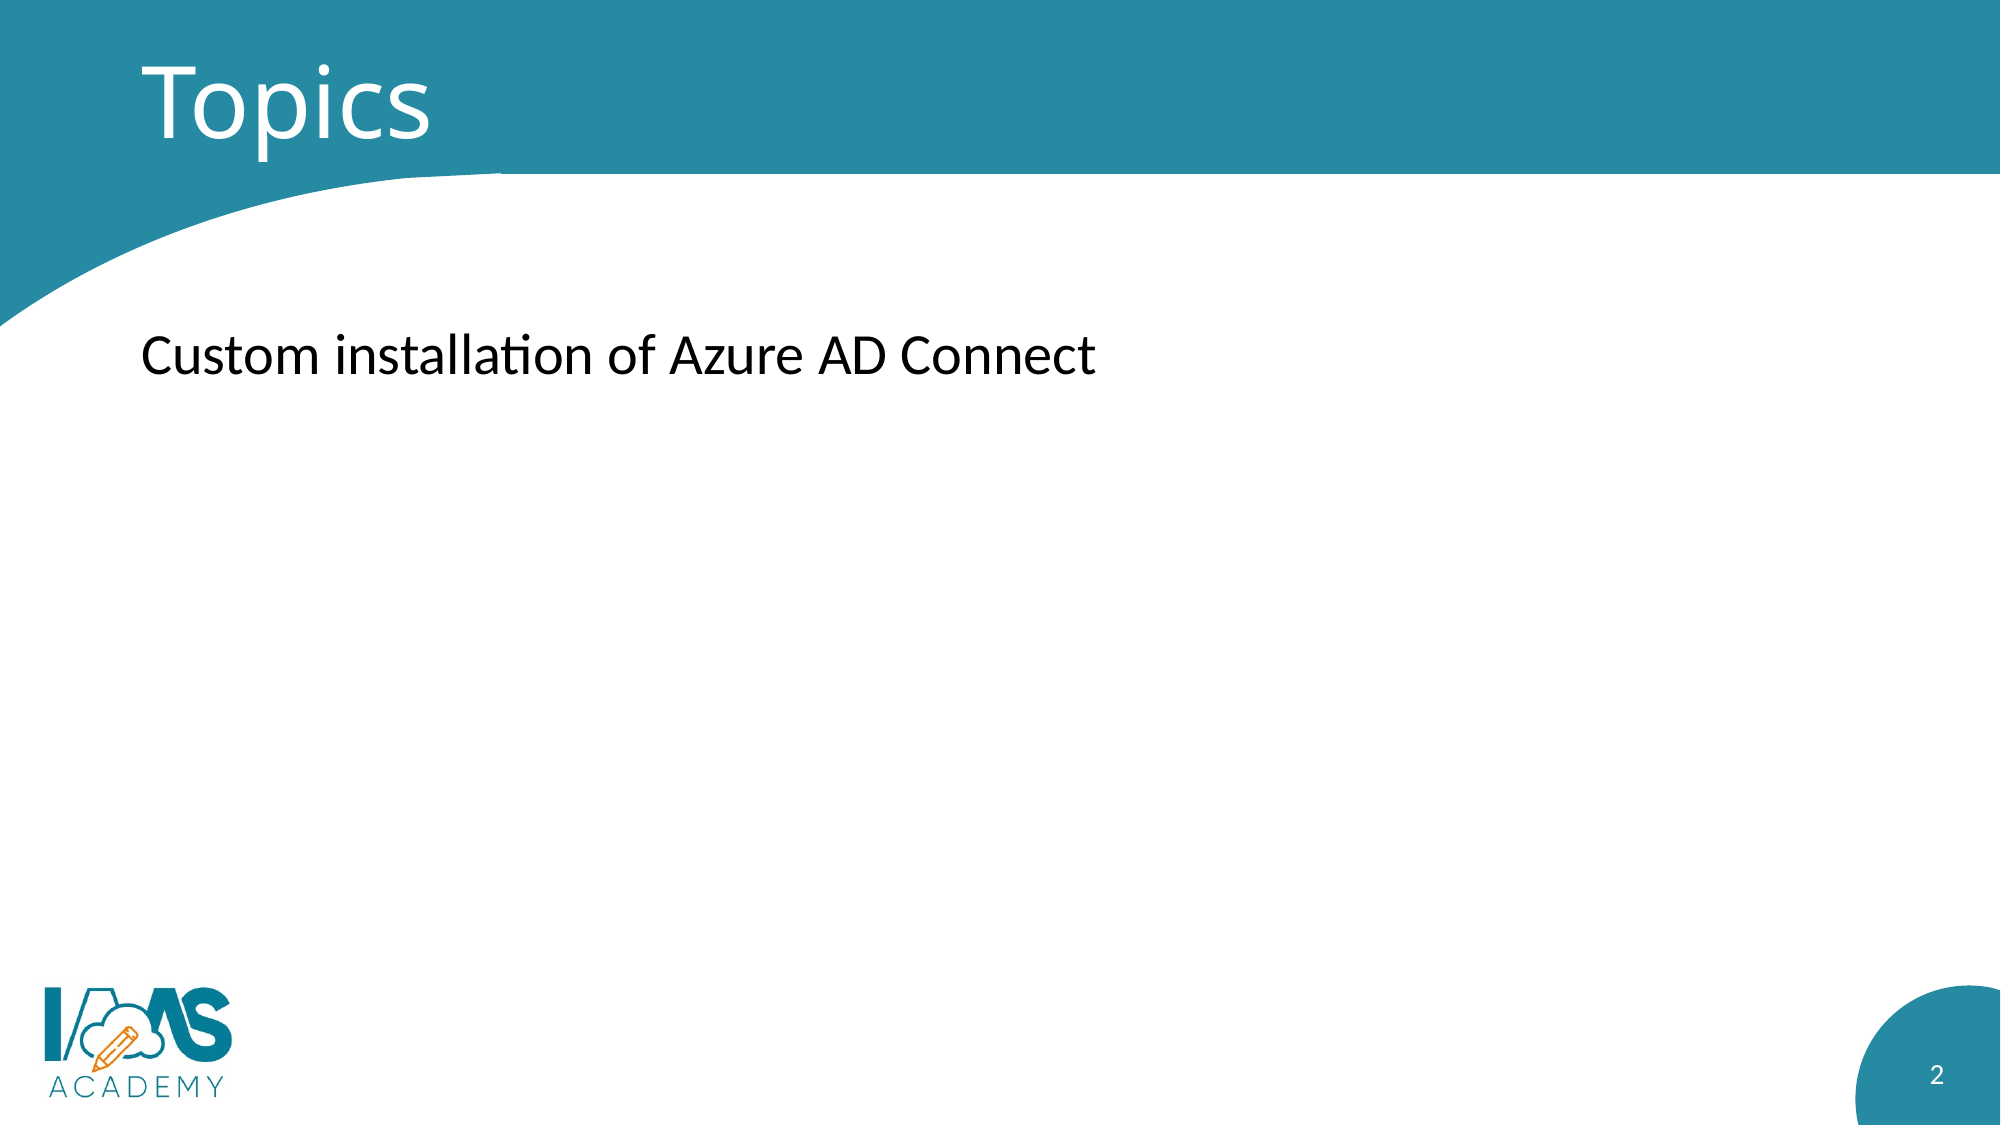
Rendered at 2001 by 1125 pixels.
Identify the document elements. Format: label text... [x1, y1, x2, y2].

slide_number 2 [1509, 1042, 1960, 1103]
title Topics [126, 35, 1852, 178]
text_box Custom installation of Azure AD Connect [126, 273, 1680, 394]
picture [36, 953, 239, 1103]
